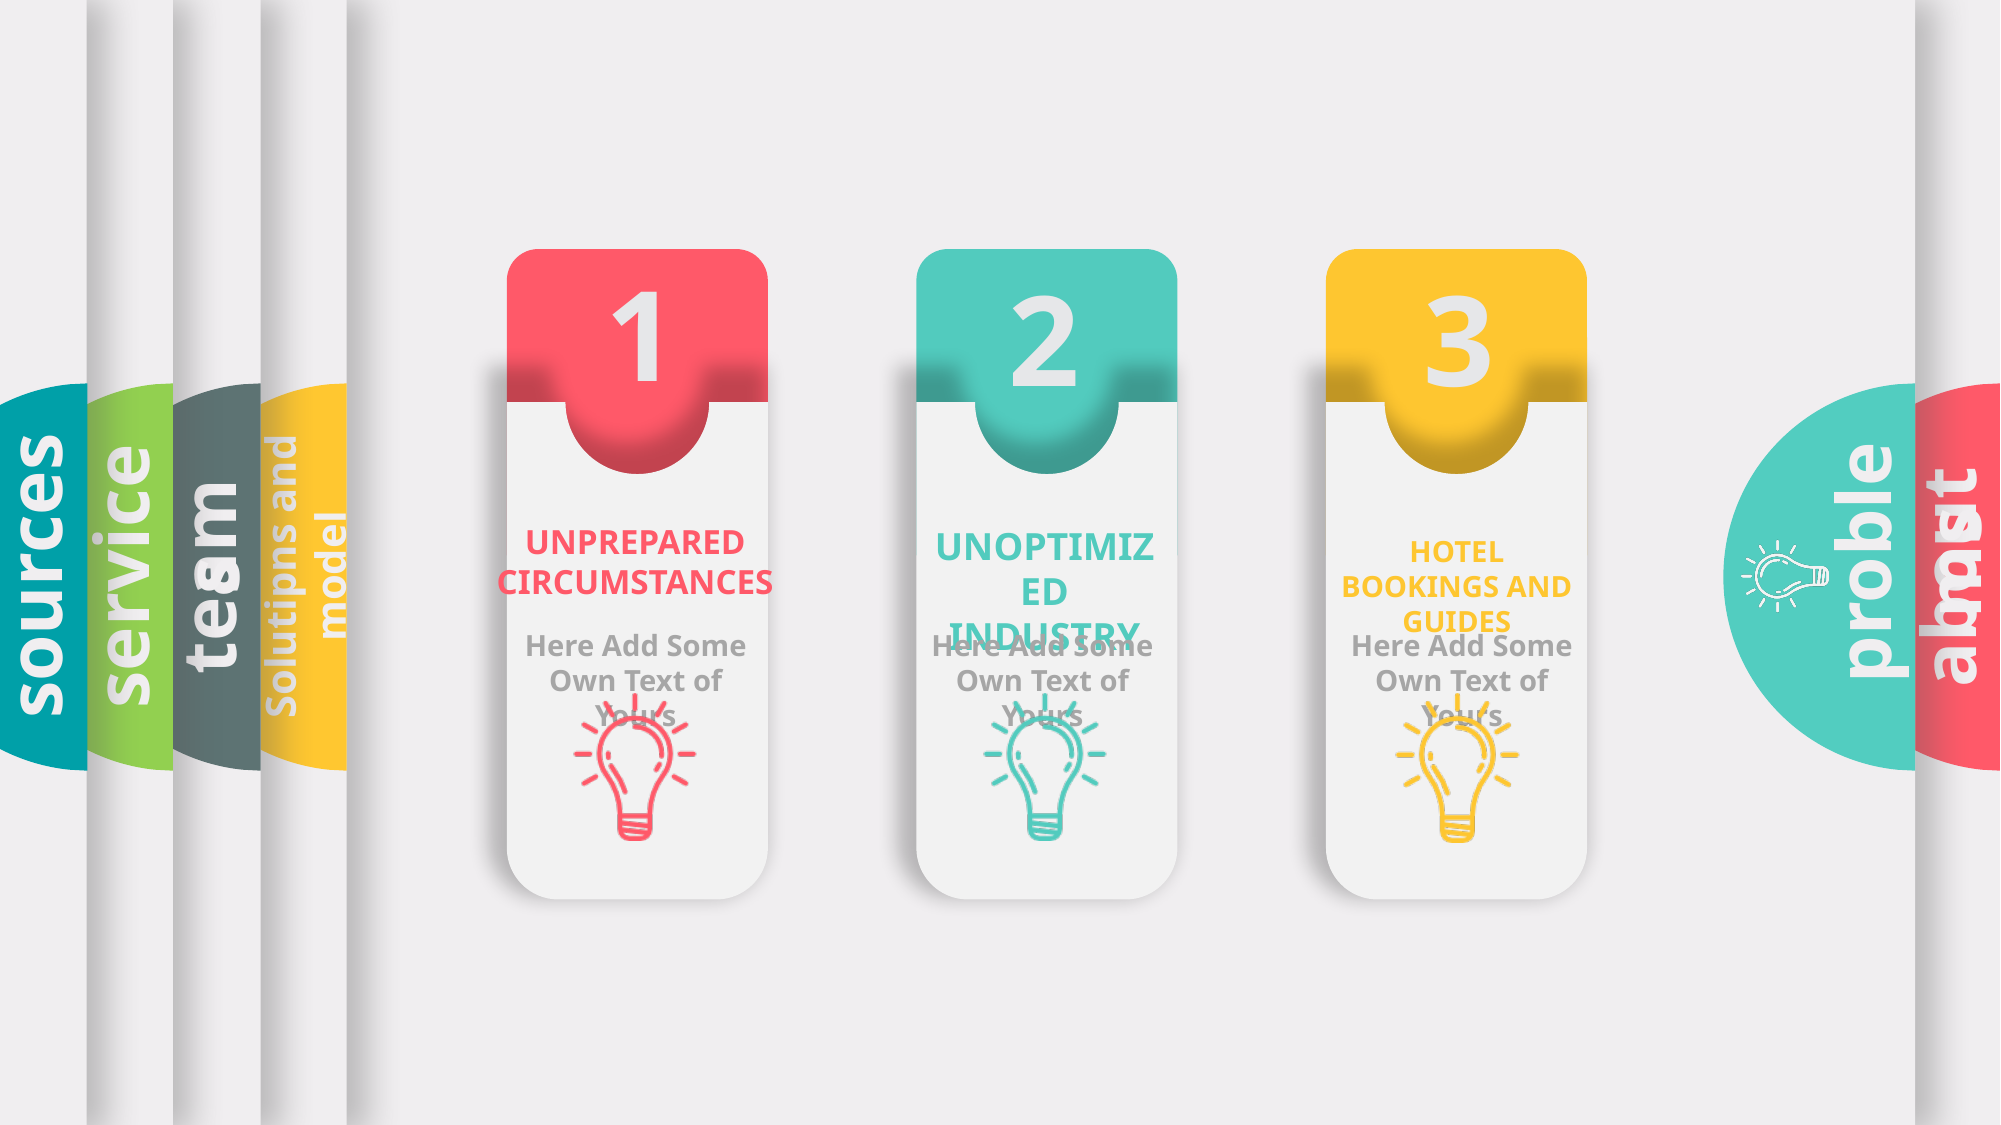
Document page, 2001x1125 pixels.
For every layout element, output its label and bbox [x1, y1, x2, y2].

text_box [363, 0, 1916, 1125]
text_box [1326, 526, 1593, 706]
text_box [1308, 244, 1605, 556]
text_box [489, 244, 786, 513]
text_box [1916, 0, 2000, 1125]
text_box [88, 0, 173, 1125]
text_box [898, 244, 1195, 556]
text_box [173, 0, 261, 1125]
picture [1383, 693, 1532, 843]
text_box [911, 516, 1176, 706]
picture [971, 693, 1119, 841]
picture [561, 693, 709, 841]
text_box [0, 0, 88, 1125]
text_box [261, 0, 363, 1125]
text_box [473, 513, 797, 706]
